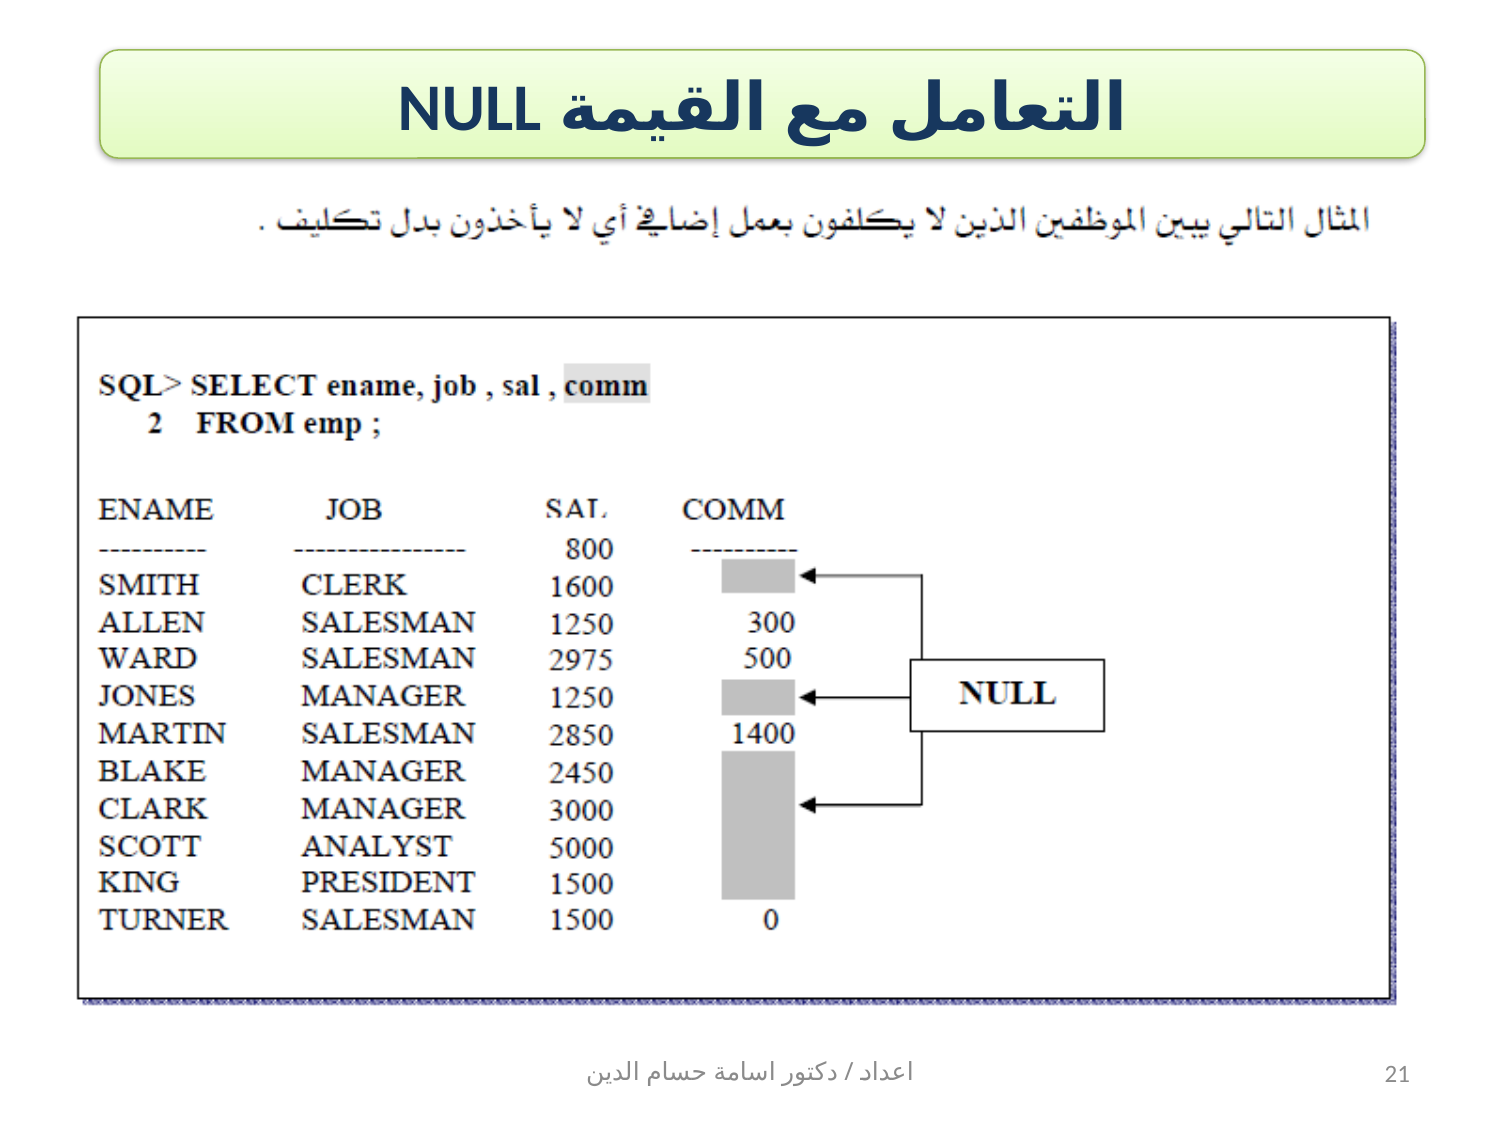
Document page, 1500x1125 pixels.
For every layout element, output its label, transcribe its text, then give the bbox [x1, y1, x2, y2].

footer اعداد / دكتور اسامة حسام الدين [512, 1042, 988, 1103]
text_box التعامل مع القيمة NULL [99, 49, 1426, 159]
slide_number 21 [1074, 1042, 1425, 1103]
picture [54, 187, 1426, 1013]
